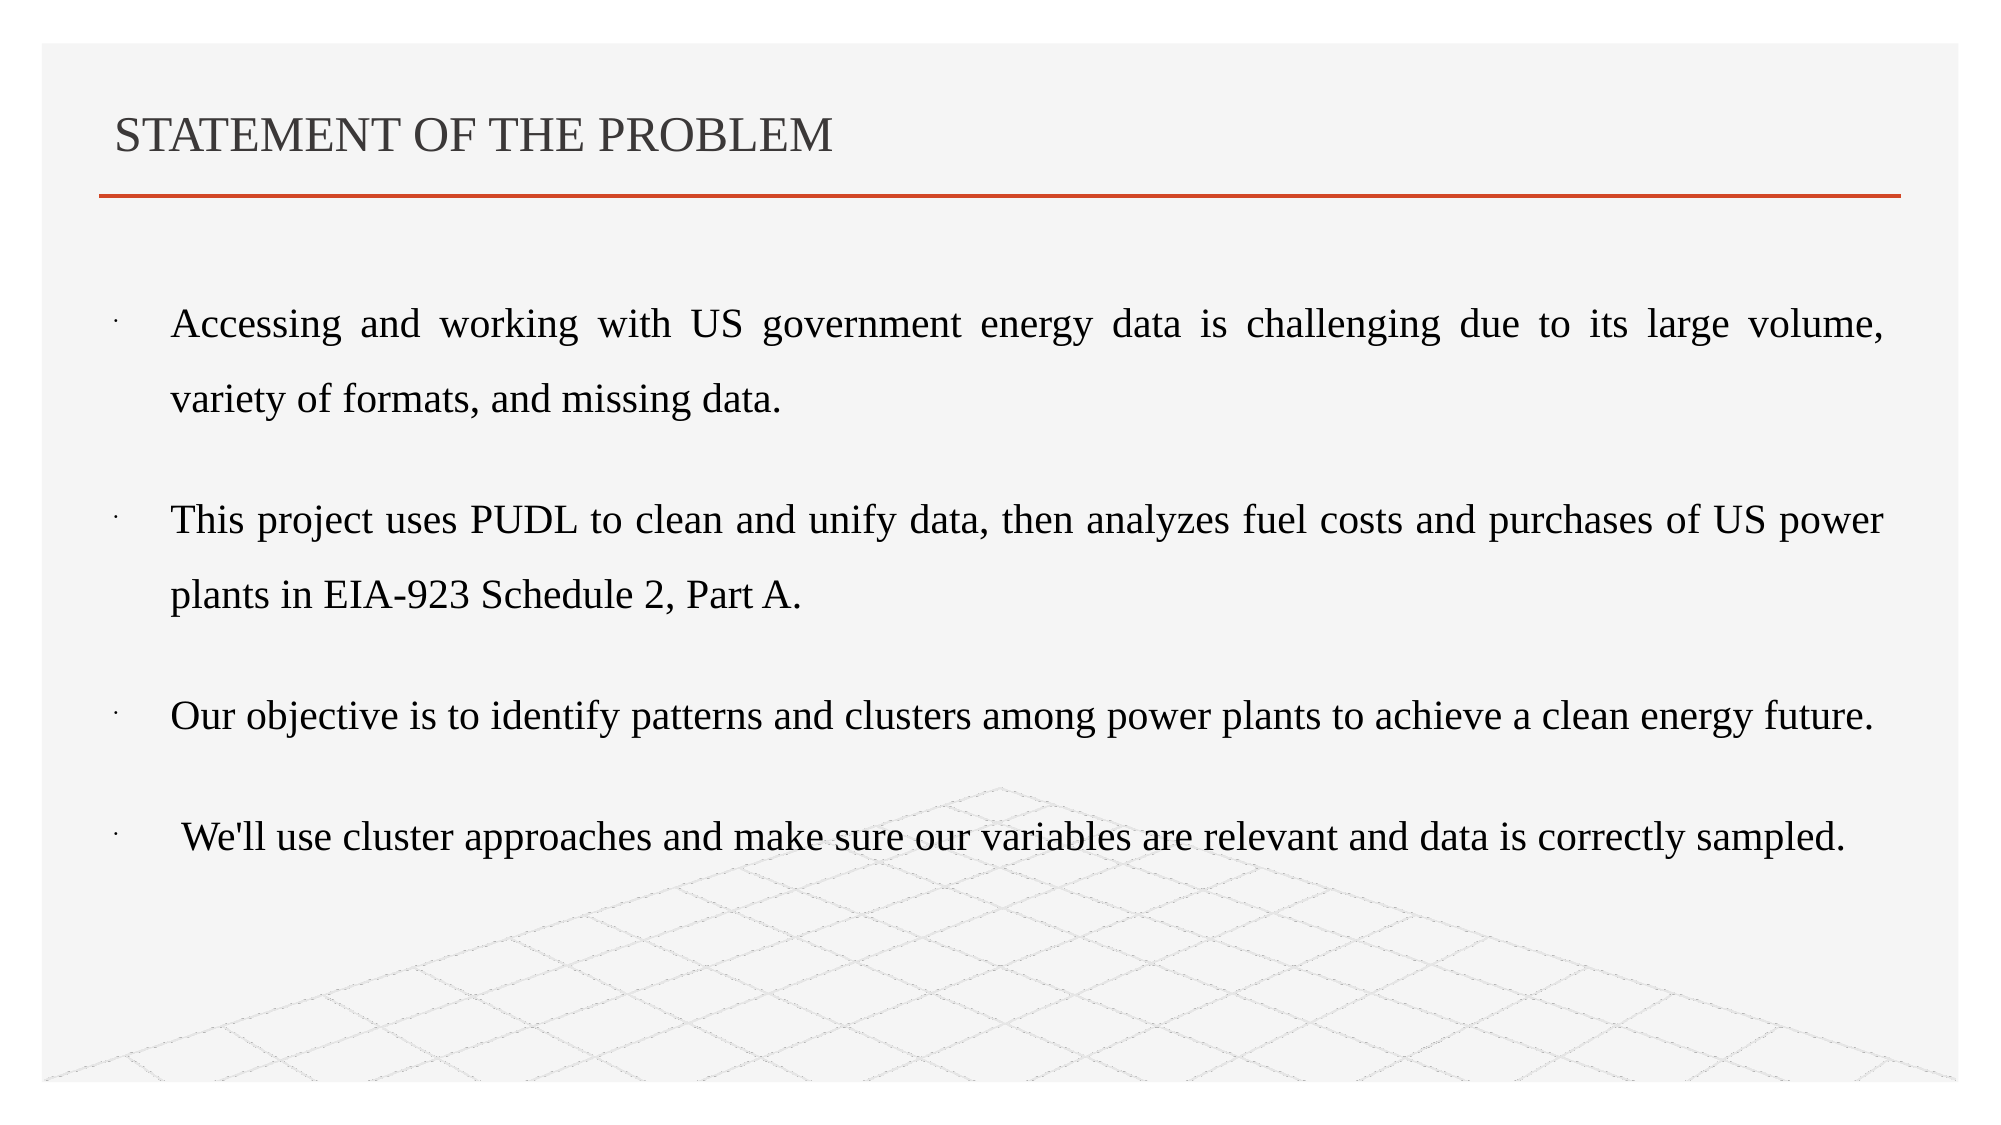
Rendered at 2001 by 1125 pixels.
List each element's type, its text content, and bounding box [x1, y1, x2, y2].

picture [44, 787, 1956, 1081]
list Accessing and working with US government energy data is challenging due to its large volume, variety of formats, and missing data. This project uses PUDL to clean and unify data, then analyzes fuel costs and purchases of US power plants in EIA-923 Schedule 2, Part A. Our objective is to identify patterns and clusters among power plants to achieve a clean energy future. We'll use cluster approaches and make sure our variables are relevant and data is correctly sampled. [99, 263, 1901, 1014]
title STATEMENT OF THE PROBLEM [99, 73, 1901, 197]
